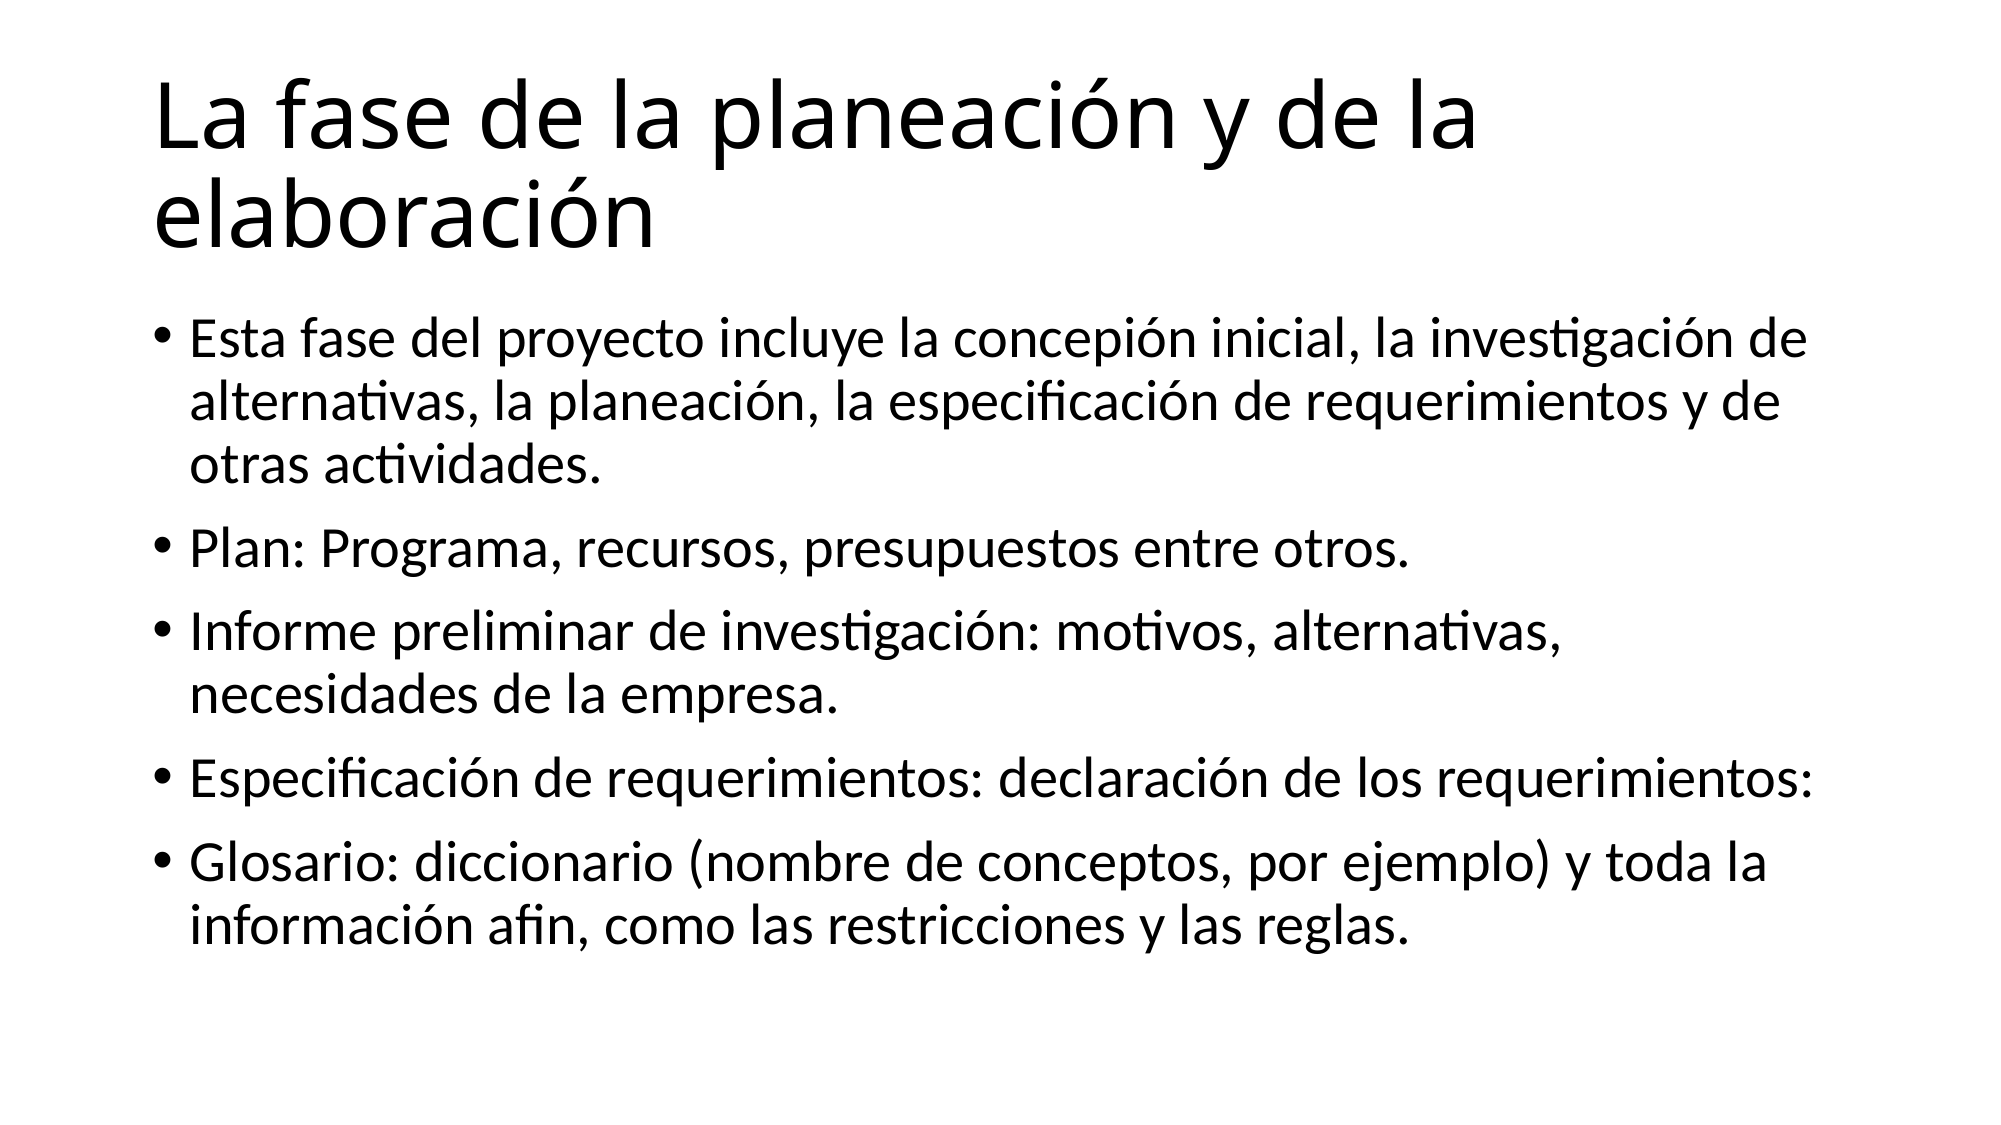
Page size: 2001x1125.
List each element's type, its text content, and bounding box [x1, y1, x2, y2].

title La fase de la planeación y de la elaboración [137, 59, 1863, 278]
list Esta fase del proyecto incluye la concepión inicial, la investigación de alternativas, la planeación, la especificación de requerimientos y de otras actividades. Plan: Programa, recursos, presupuestos entre otros. Informe preliminar de investigación: motivos, alternativas, necesidades de la empresa. Especificación de requerimientos: declaración de los requerimientos: Glosario: diccionario (nombre de conceptos, por ejemplo) y toda la información afin, como las restricciones y las reglas. [137, 299, 1863, 1014]
